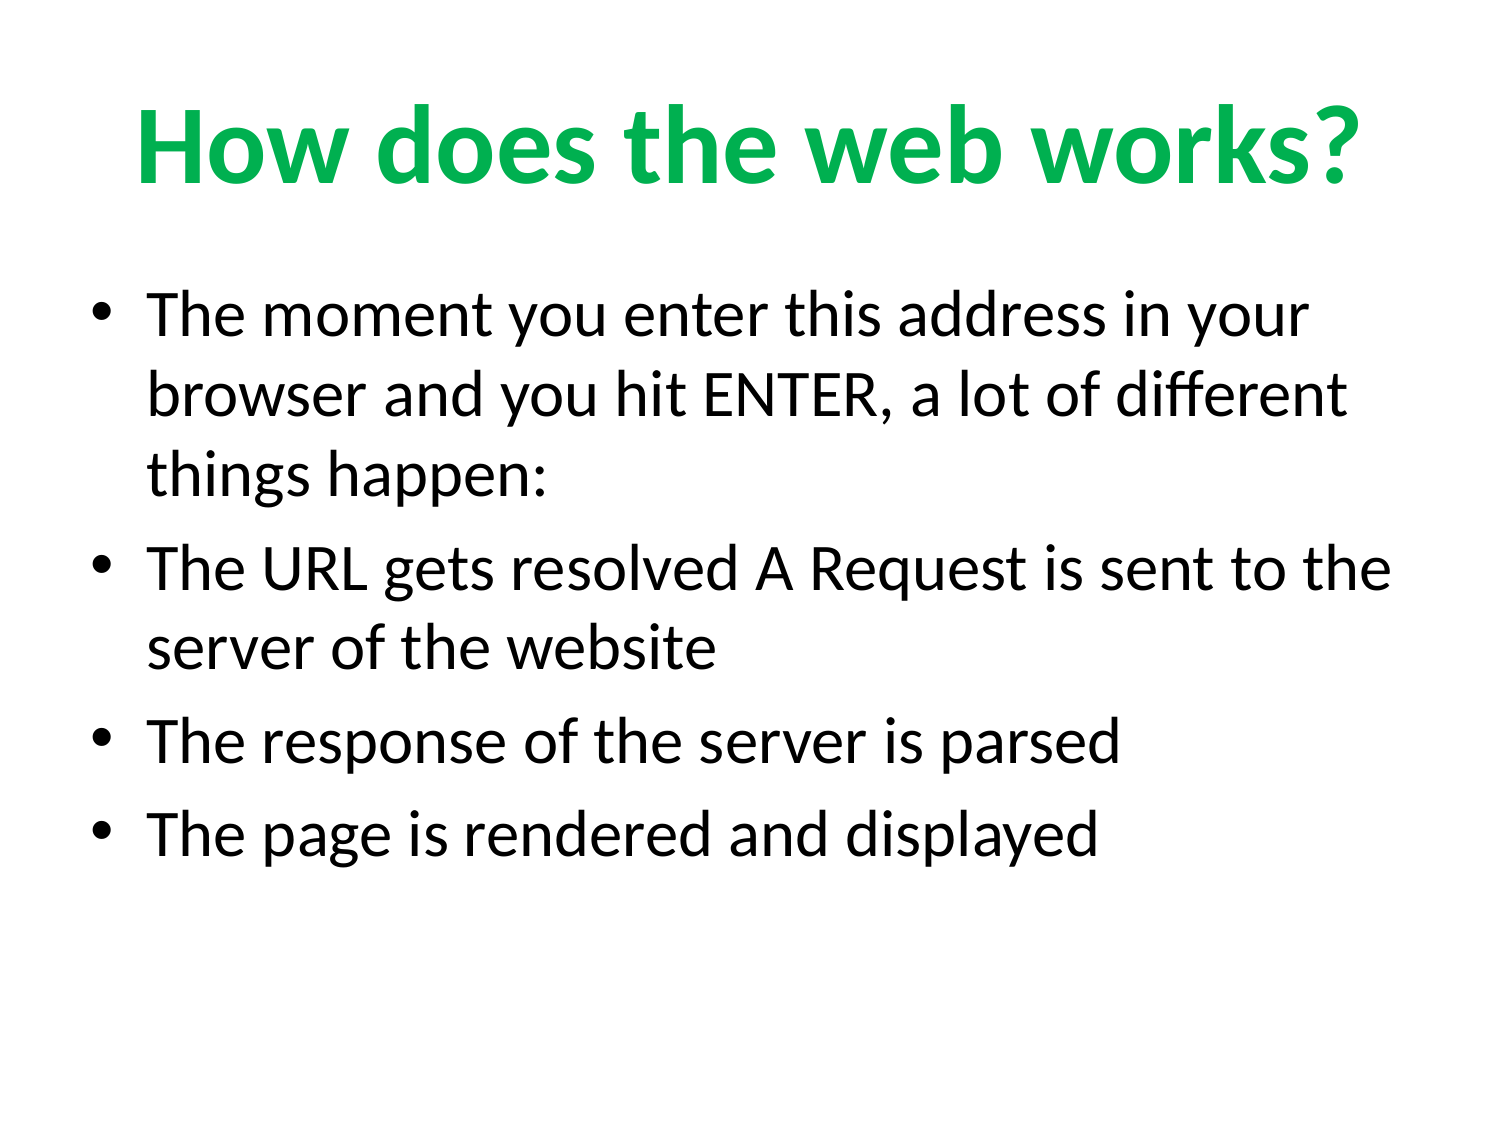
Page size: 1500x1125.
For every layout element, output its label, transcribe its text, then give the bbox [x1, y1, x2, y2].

title How does the web works? [75, 45, 1425, 233]
list The moment you enter this address in your browser and you hit ENTER, a lot of different things happen:​ The URL gets resolved​ A Request is sent to the server of the website​ The response of the server is parsed​ The page is rendered and displayed [75, 262, 1425, 1005]
